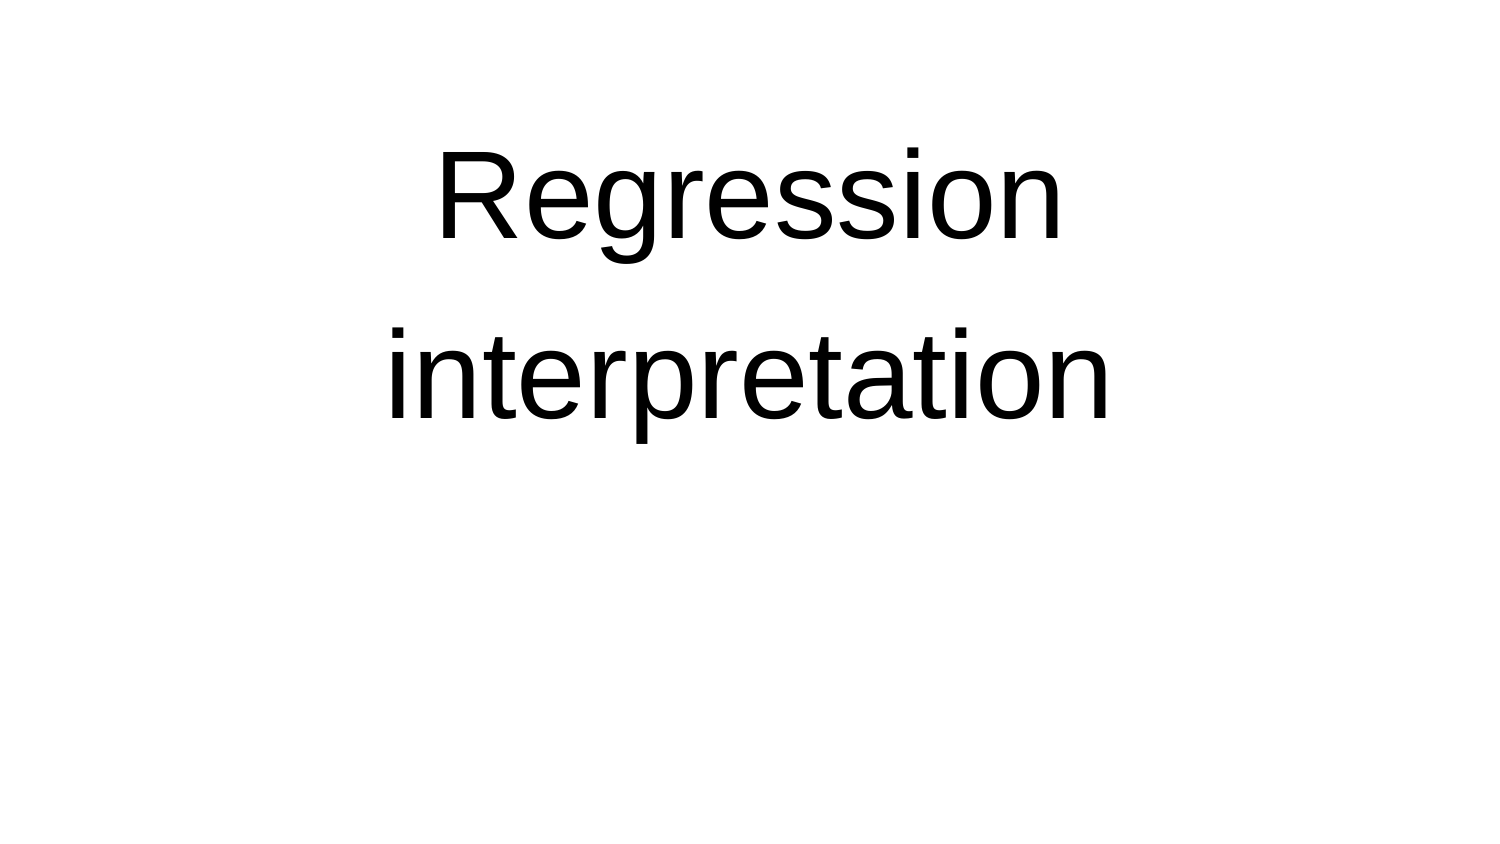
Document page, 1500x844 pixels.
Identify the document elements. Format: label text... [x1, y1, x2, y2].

title Regression interpretation [51, 122, 1449, 459]
